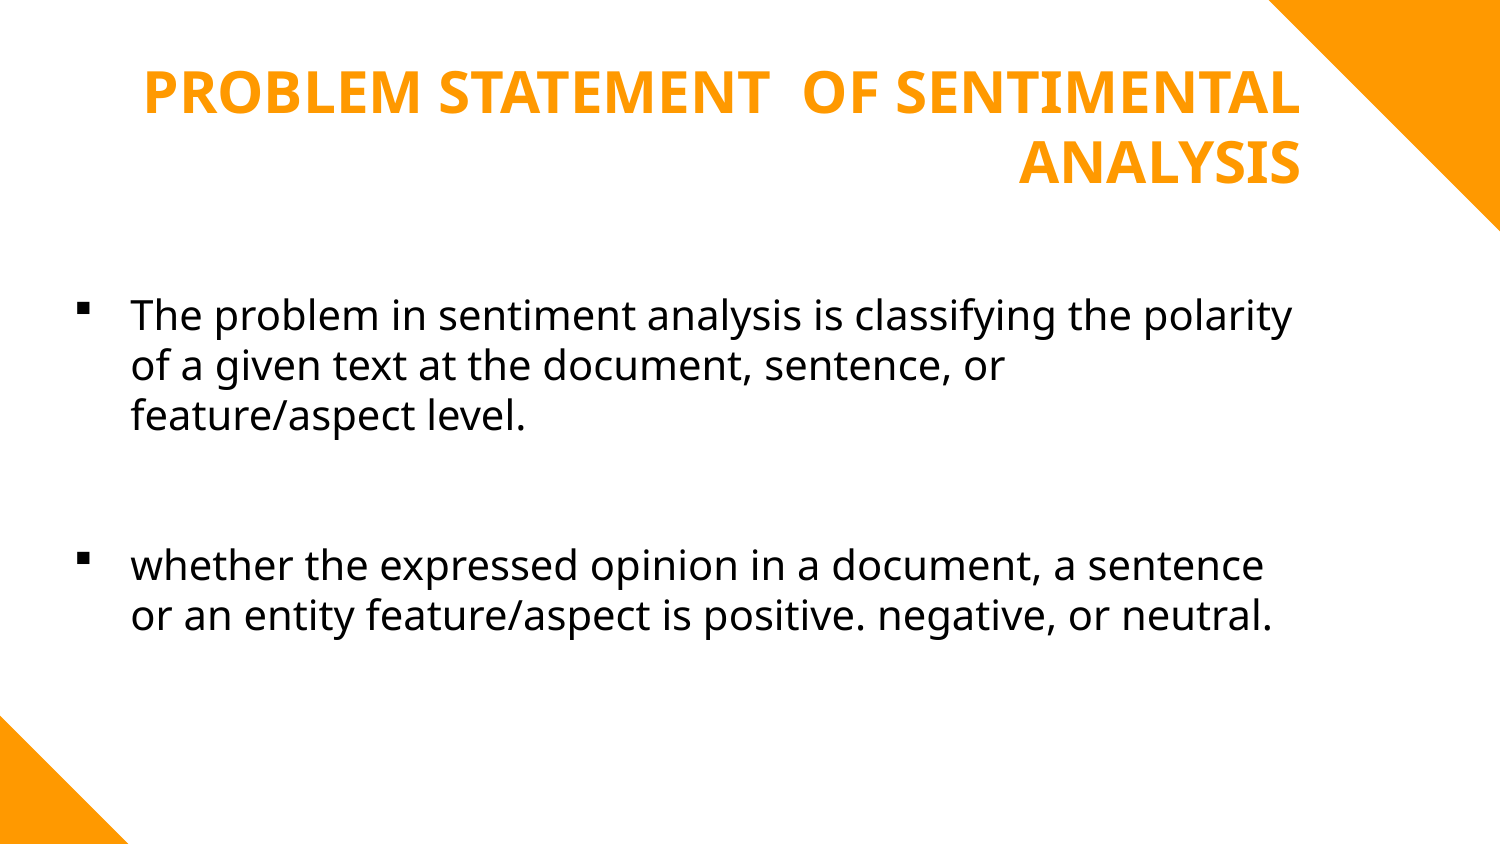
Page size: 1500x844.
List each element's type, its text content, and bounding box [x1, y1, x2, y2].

text_box [0, 713, 131, 844]
text_box [1266, 0, 1500, 234]
text_box The problem in sentiment analysis is classifying the polarity of a given text at the document, sentence, or feature/aspect level. whether the expressed opinion in a document, a sentence or an entity feature/aspect is positive. negative, or neutral. [59, 231, 1311, 747]
text_box Problem Statement of sentimental analysis [57, 49, 1313, 202]
